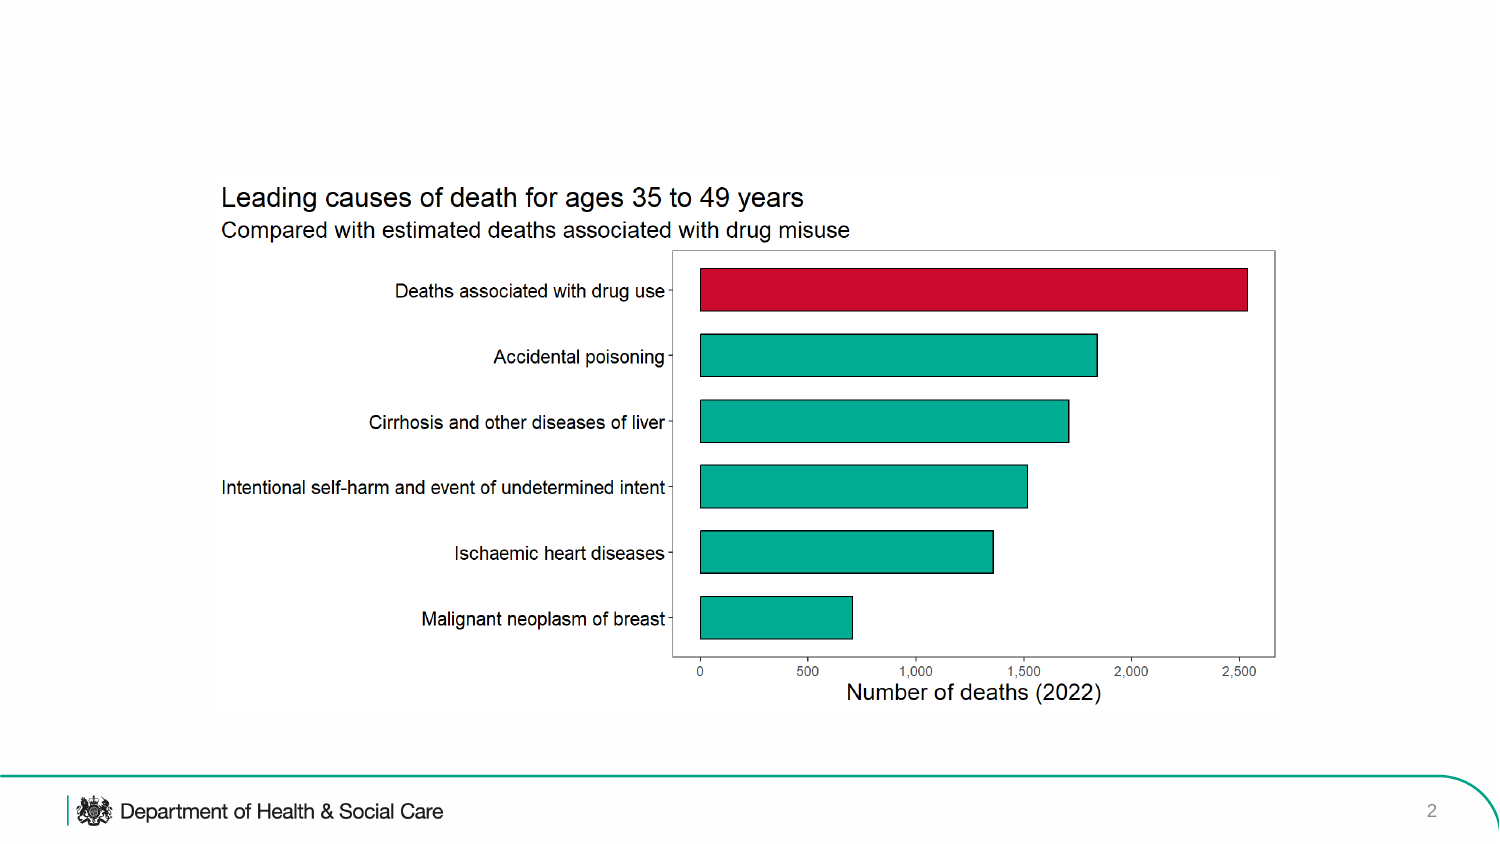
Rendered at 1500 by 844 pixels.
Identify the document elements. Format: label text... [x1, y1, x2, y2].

slide_number 2 [1358, 782, 1453, 827]
picture [0, 0, 1499, 844]
